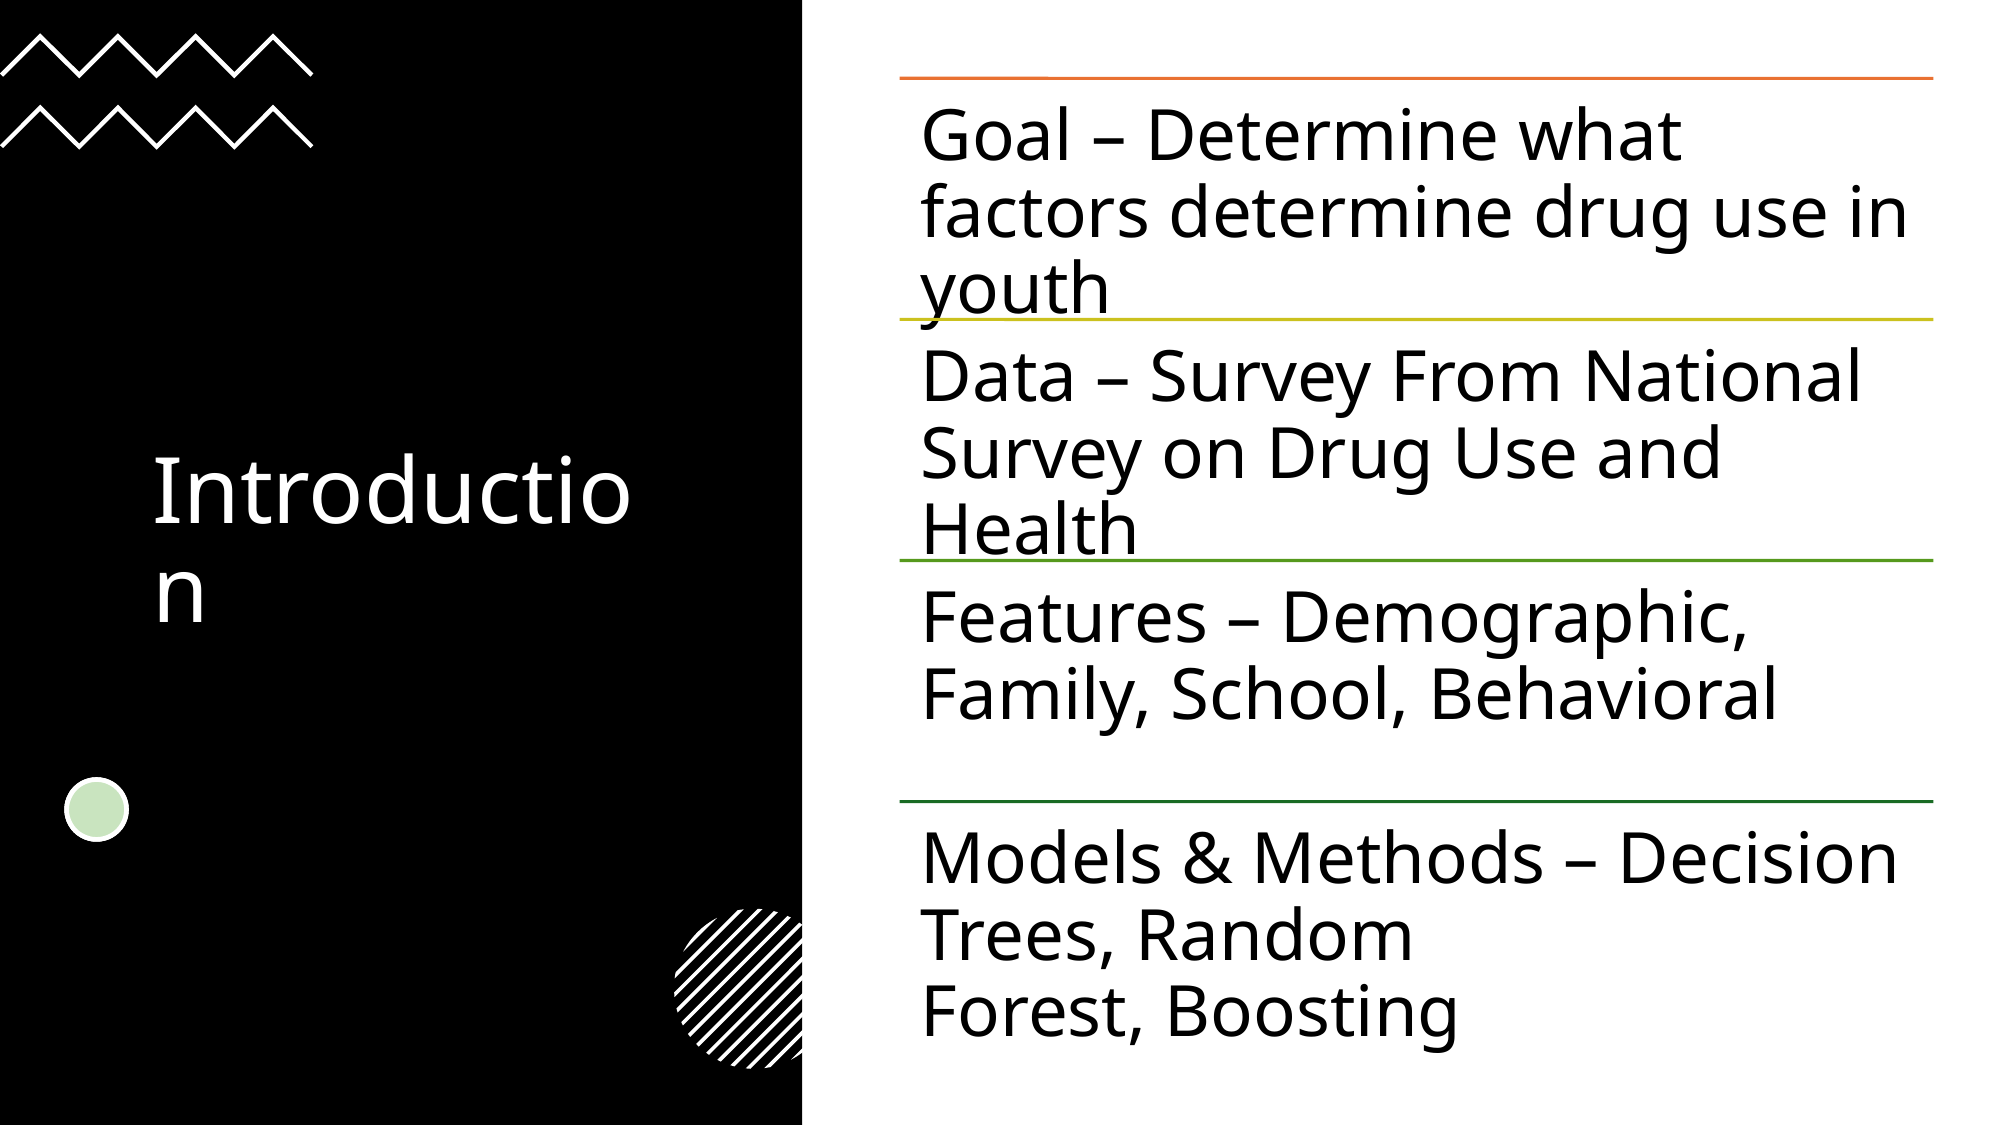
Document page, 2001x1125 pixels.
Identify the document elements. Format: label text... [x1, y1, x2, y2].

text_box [0, 32, 314, 151]
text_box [673, 908, 835, 1070]
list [899, 77, 1934, 1044]
text_box [0, 0, 804, 1125]
text_box [804, 0, 2000, 1125]
title Introduction [137, 196, 663, 892]
text_box [65, 777, 129, 841]
